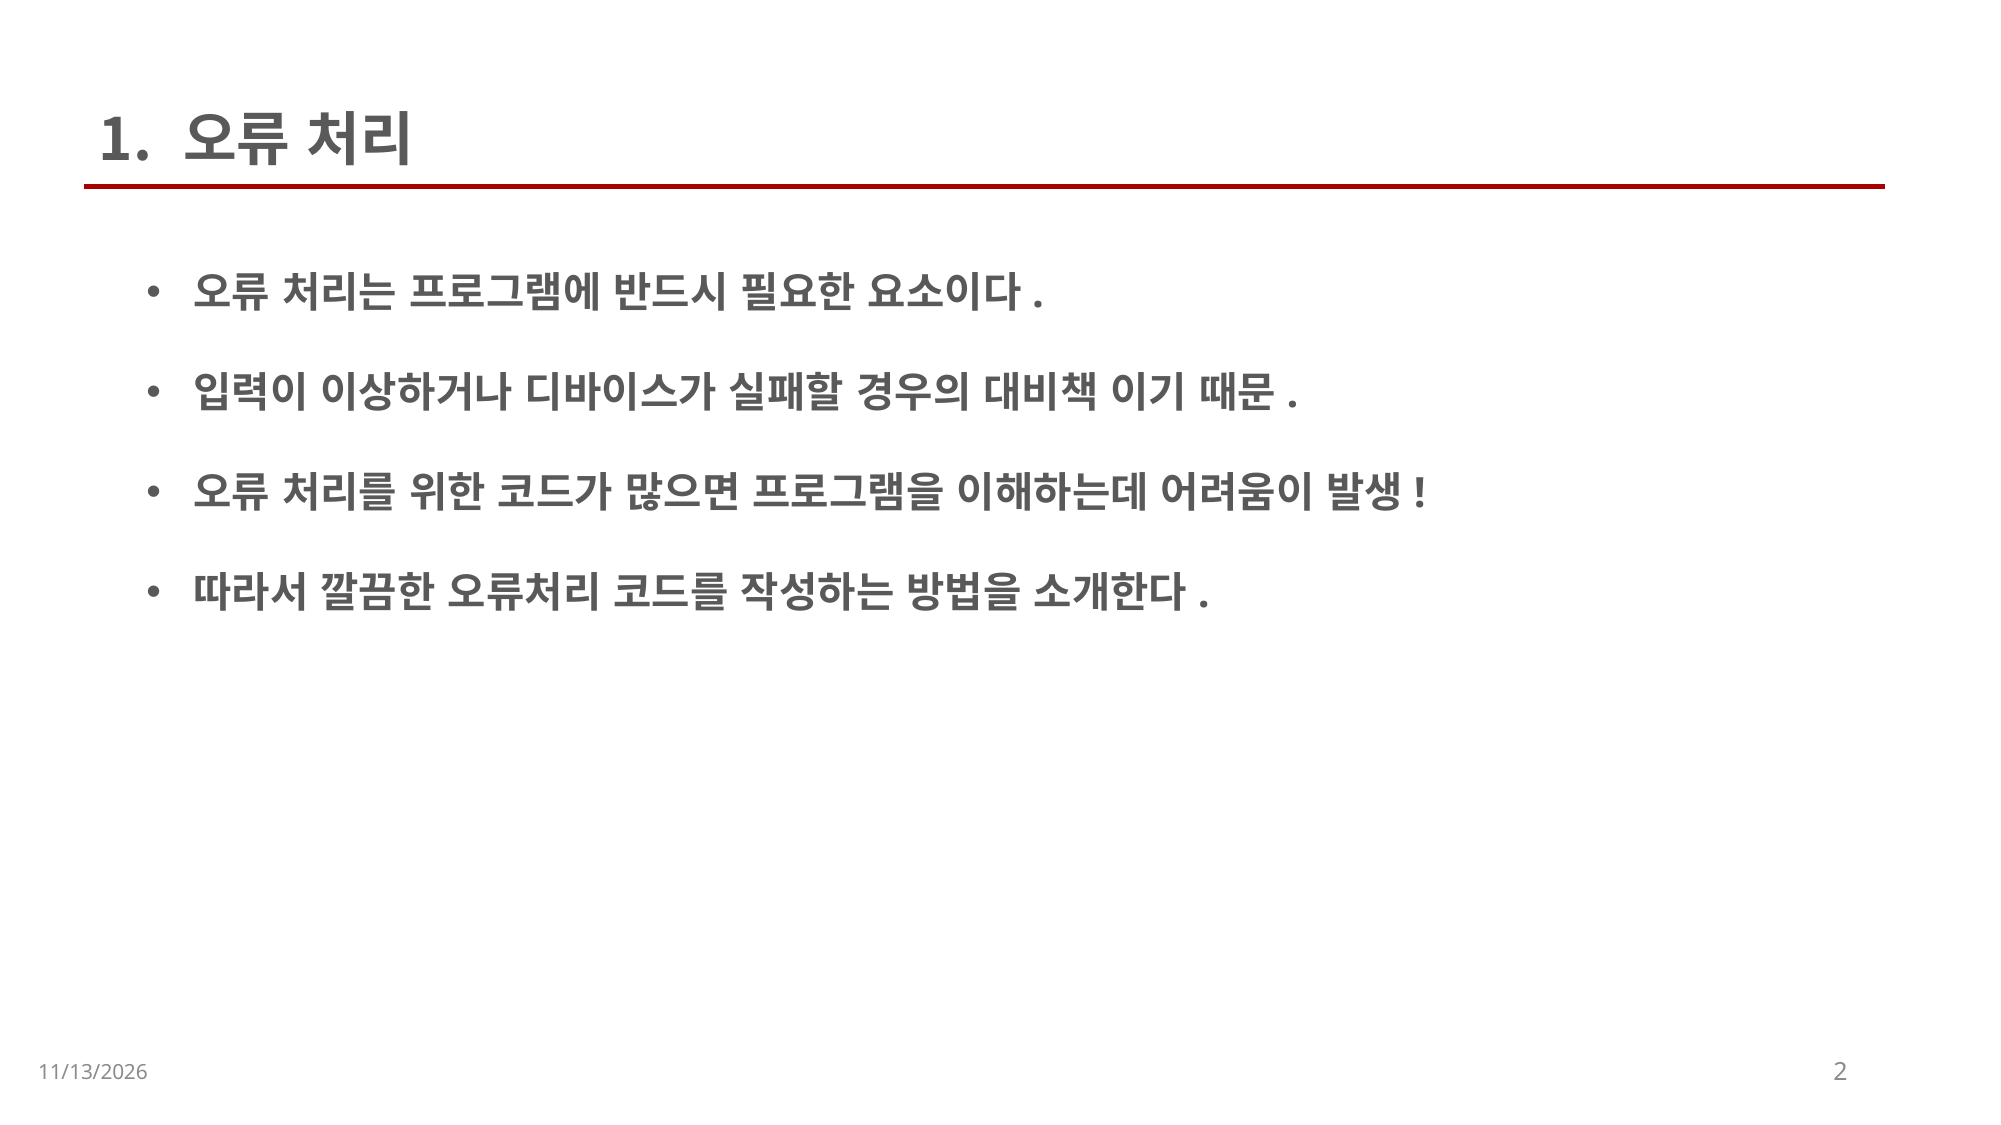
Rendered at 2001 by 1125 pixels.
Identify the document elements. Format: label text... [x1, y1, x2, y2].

text_box 오류 처리 [84, 94, 1460, 180]
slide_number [23, 1042, 474, 1103]
slide_number 2 [1412, 1042, 1863, 1103]
text_box 오류 처리는 프로그램에 반드시 필요한 요소이다. 입력이 이상하거나 디바이스가 실패할 경우의 대비책 이기 때문. 오류 처리를 위한 코드가 많으면 프로그램을 이해하는데 어려움이 발생! 따라서 깔끔한 오류처리 코드를 작성하는 방법을 소개한다. [131, 258, 1863, 624]
